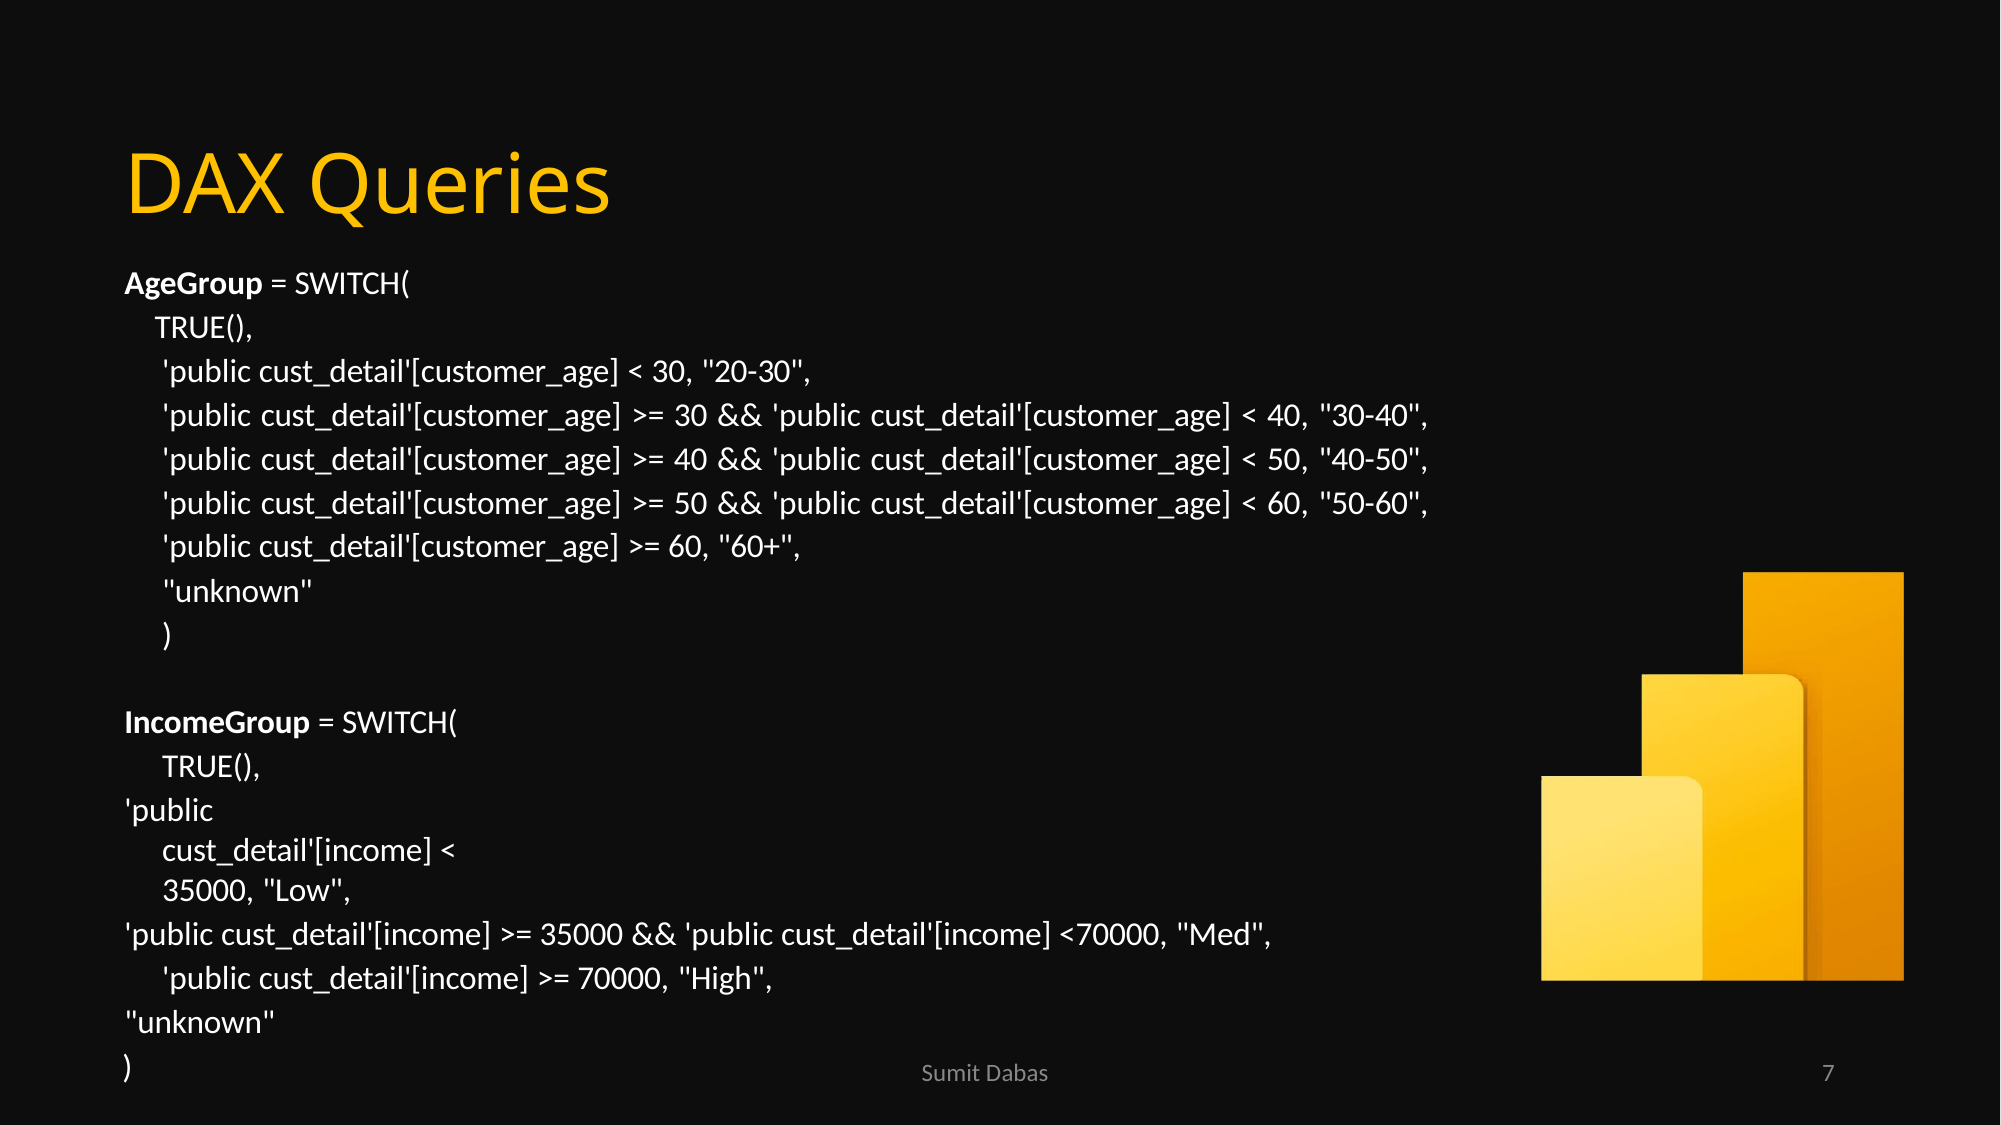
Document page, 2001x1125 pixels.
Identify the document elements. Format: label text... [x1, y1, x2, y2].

footer Sumit Dabas [919, 1060, 1081, 1125]
title DAX Queries [120, 128, 1760, 319]
picture [1286, 569, 2000, 983]
slide_number 7 [1815, 1060, 1856, 1125]
text_box AgeGroup = SWITCH( TRUE(), 'public cust_detail'[customer_age] < 30, "20-30", 'public cust_detail'[customer_age] >= 30 && 'public cust_detail'[customer_age] < 40, "30-40", 'public cust_detail'[customer_age] >= 40 && 'public cust_detail'[customer_age] < 50, "40-50", 'public cust_detail'[customer_age] >= 50 && 'public cust_detail'[customer_age] < 60, "50-60", 'public cust_detail'[customer_age] >= 60, "60+", "unknown" ) IncomeGroup = SWITCH( TRUE(), 'public cust_detail'[income] < 35000, "Low", 'public cust_detail'[income] >= 35000 && 'public cust_detail'[income] <70000, "Med", 'public cust_detail'[income] >= 70000, "High", "unknown" ) [122, 254, 1429, 1085]
